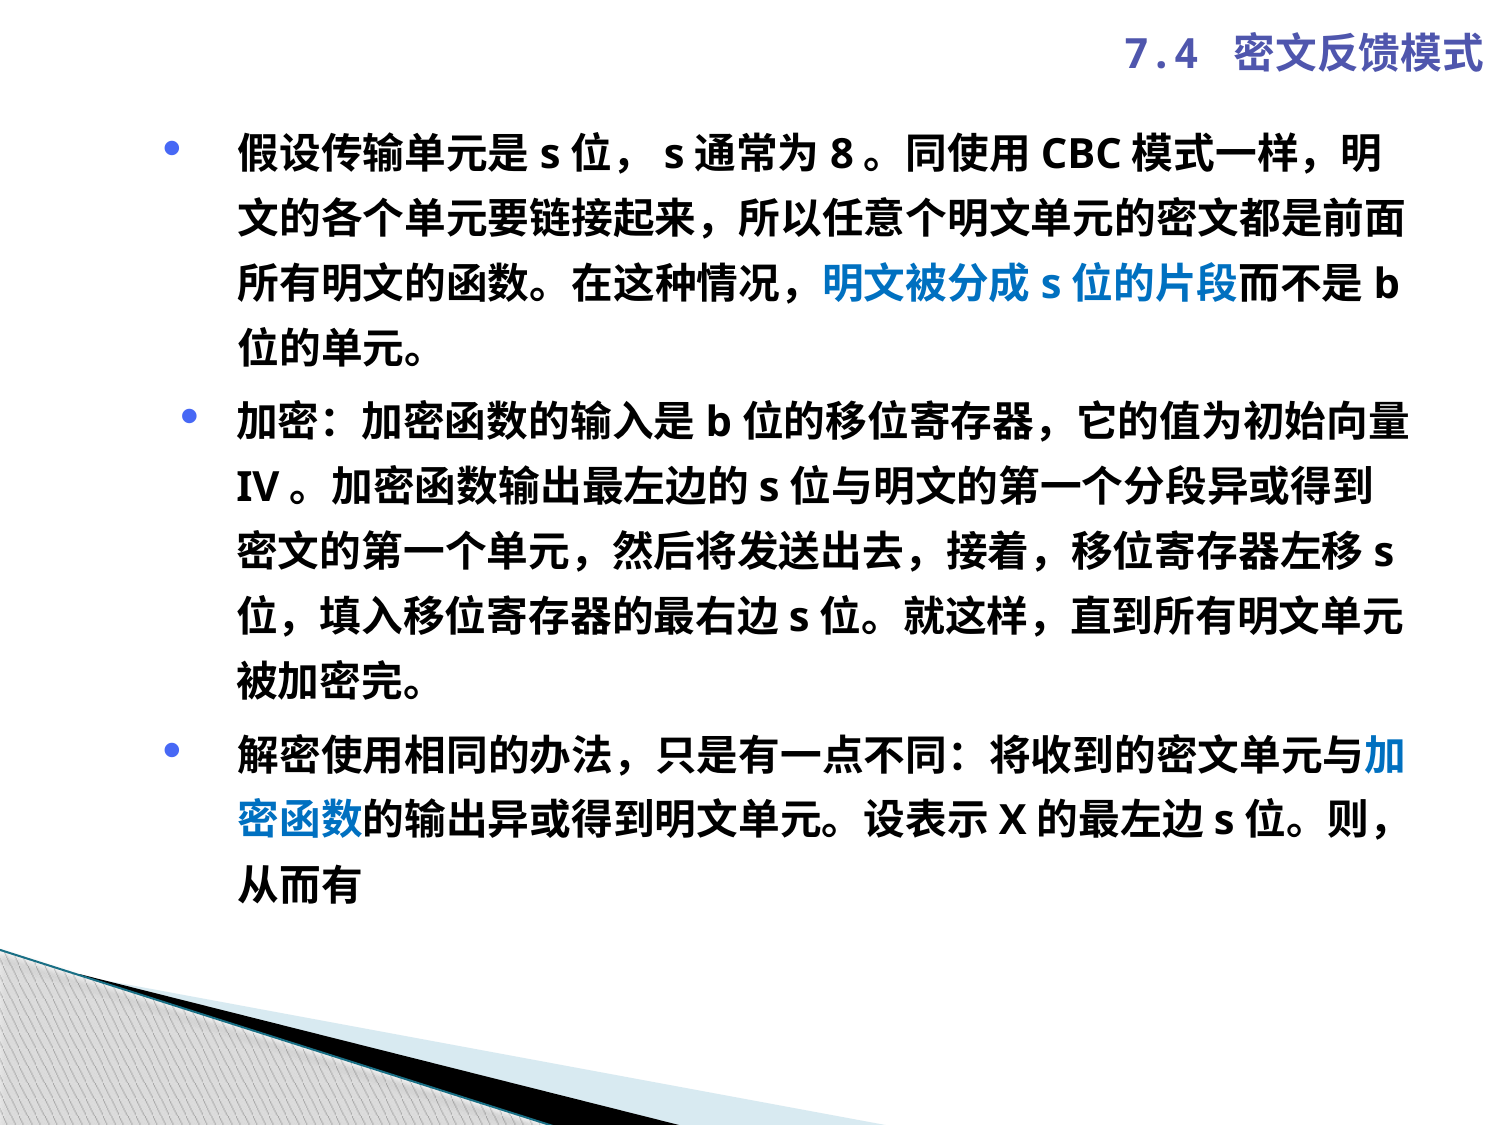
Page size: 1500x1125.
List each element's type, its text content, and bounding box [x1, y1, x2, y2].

text_box 7.4 密文反馈模式 [1057, 0, 1499, 104]
